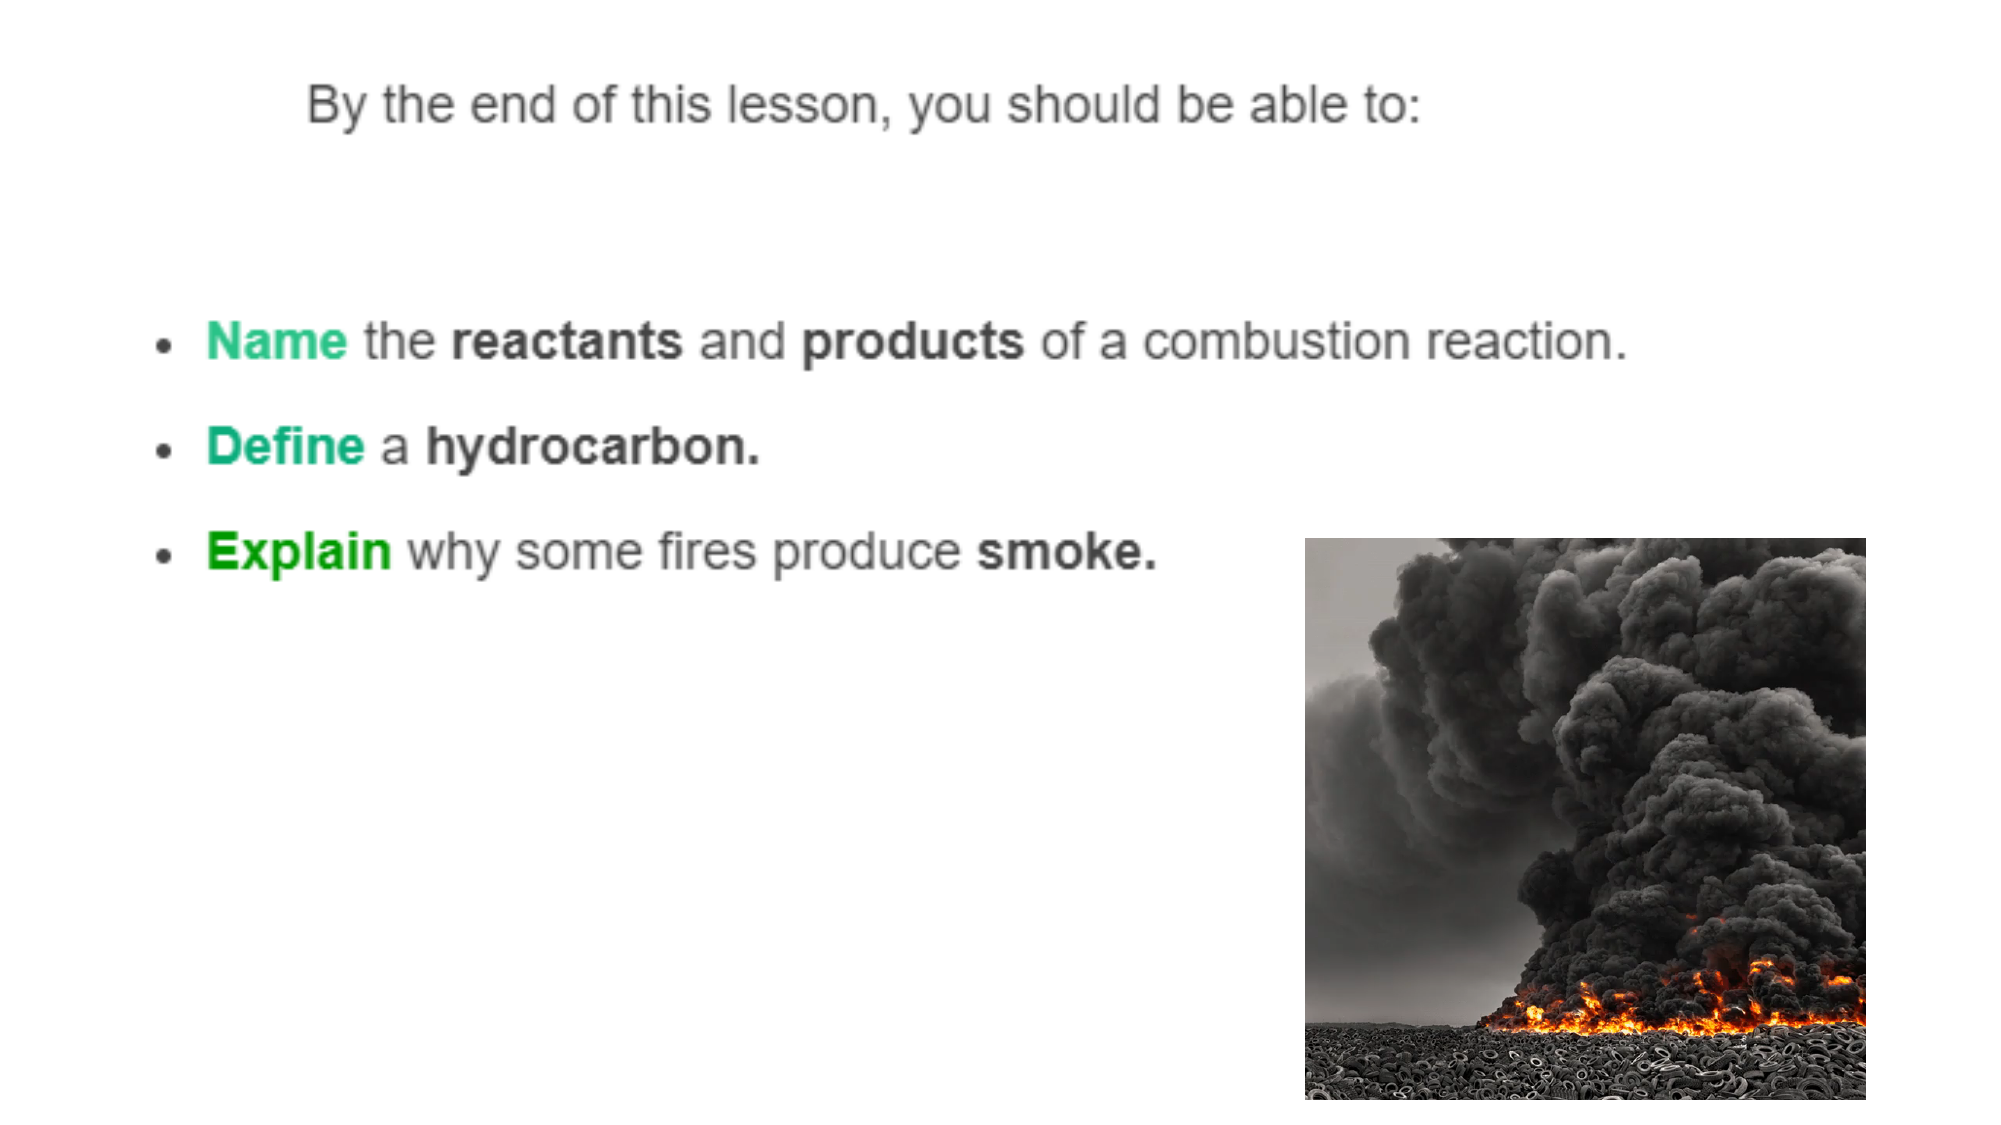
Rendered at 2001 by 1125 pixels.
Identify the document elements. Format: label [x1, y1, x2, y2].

picture [61, 68, 1786, 614]
text_box [1304, 537, 1867, 1100]
